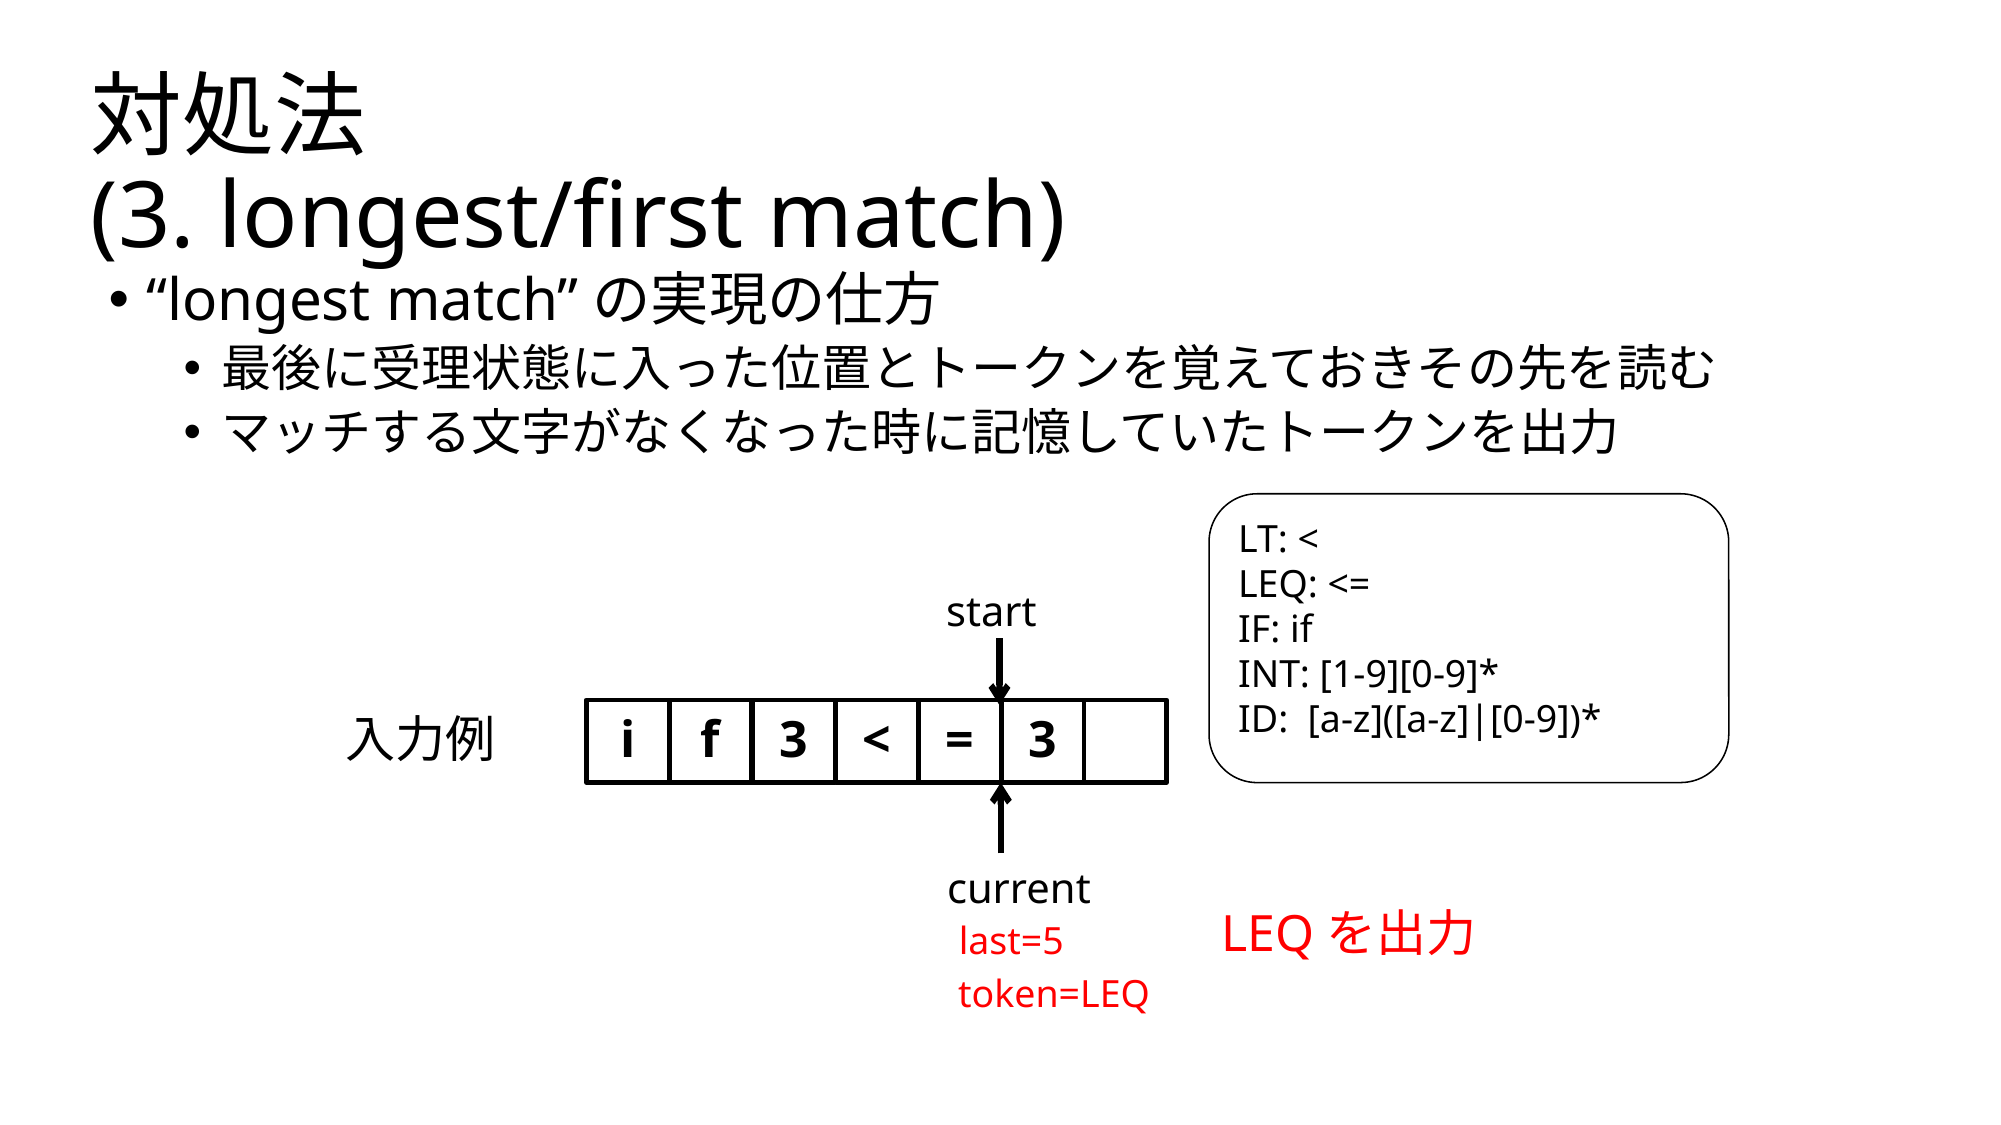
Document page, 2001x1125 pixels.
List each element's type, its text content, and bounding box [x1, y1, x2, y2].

text_box f [669, 699, 752, 783]
text_box < [835, 699, 918, 783]
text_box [934, 782, 1169, 1024]
list “longest match”の実現の仕方 最後に受理状態に入った位置とトークンを覚えておきその先を読む マッチする文字がなくなった時に記憶していたトークンを出力 [93, 262, 1943, 1005]
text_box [931, 577, 1052, 705]
text_box 入力例 [330, 699, 511, 775]
text_box [1083, 699, 1167, 782]
text_box 3 [1001, 699, 1083, 782]
text_box LEQを出力 [1206, 894, 1492, 969]
title 対処法 (3. longest/first match) [75, 59, 1915, 278]
text_box i [586, 699, 669, 783]
text_box = [918, 699, 1001, 783]
text_box 3 [752, 699, 835, 783]
text_box LT: < LEQ: <= IF: if INT: [1-9][0-9]* ID: [a-z]([a-z]|[0-9])* [1209, 493, 1729, 783]
